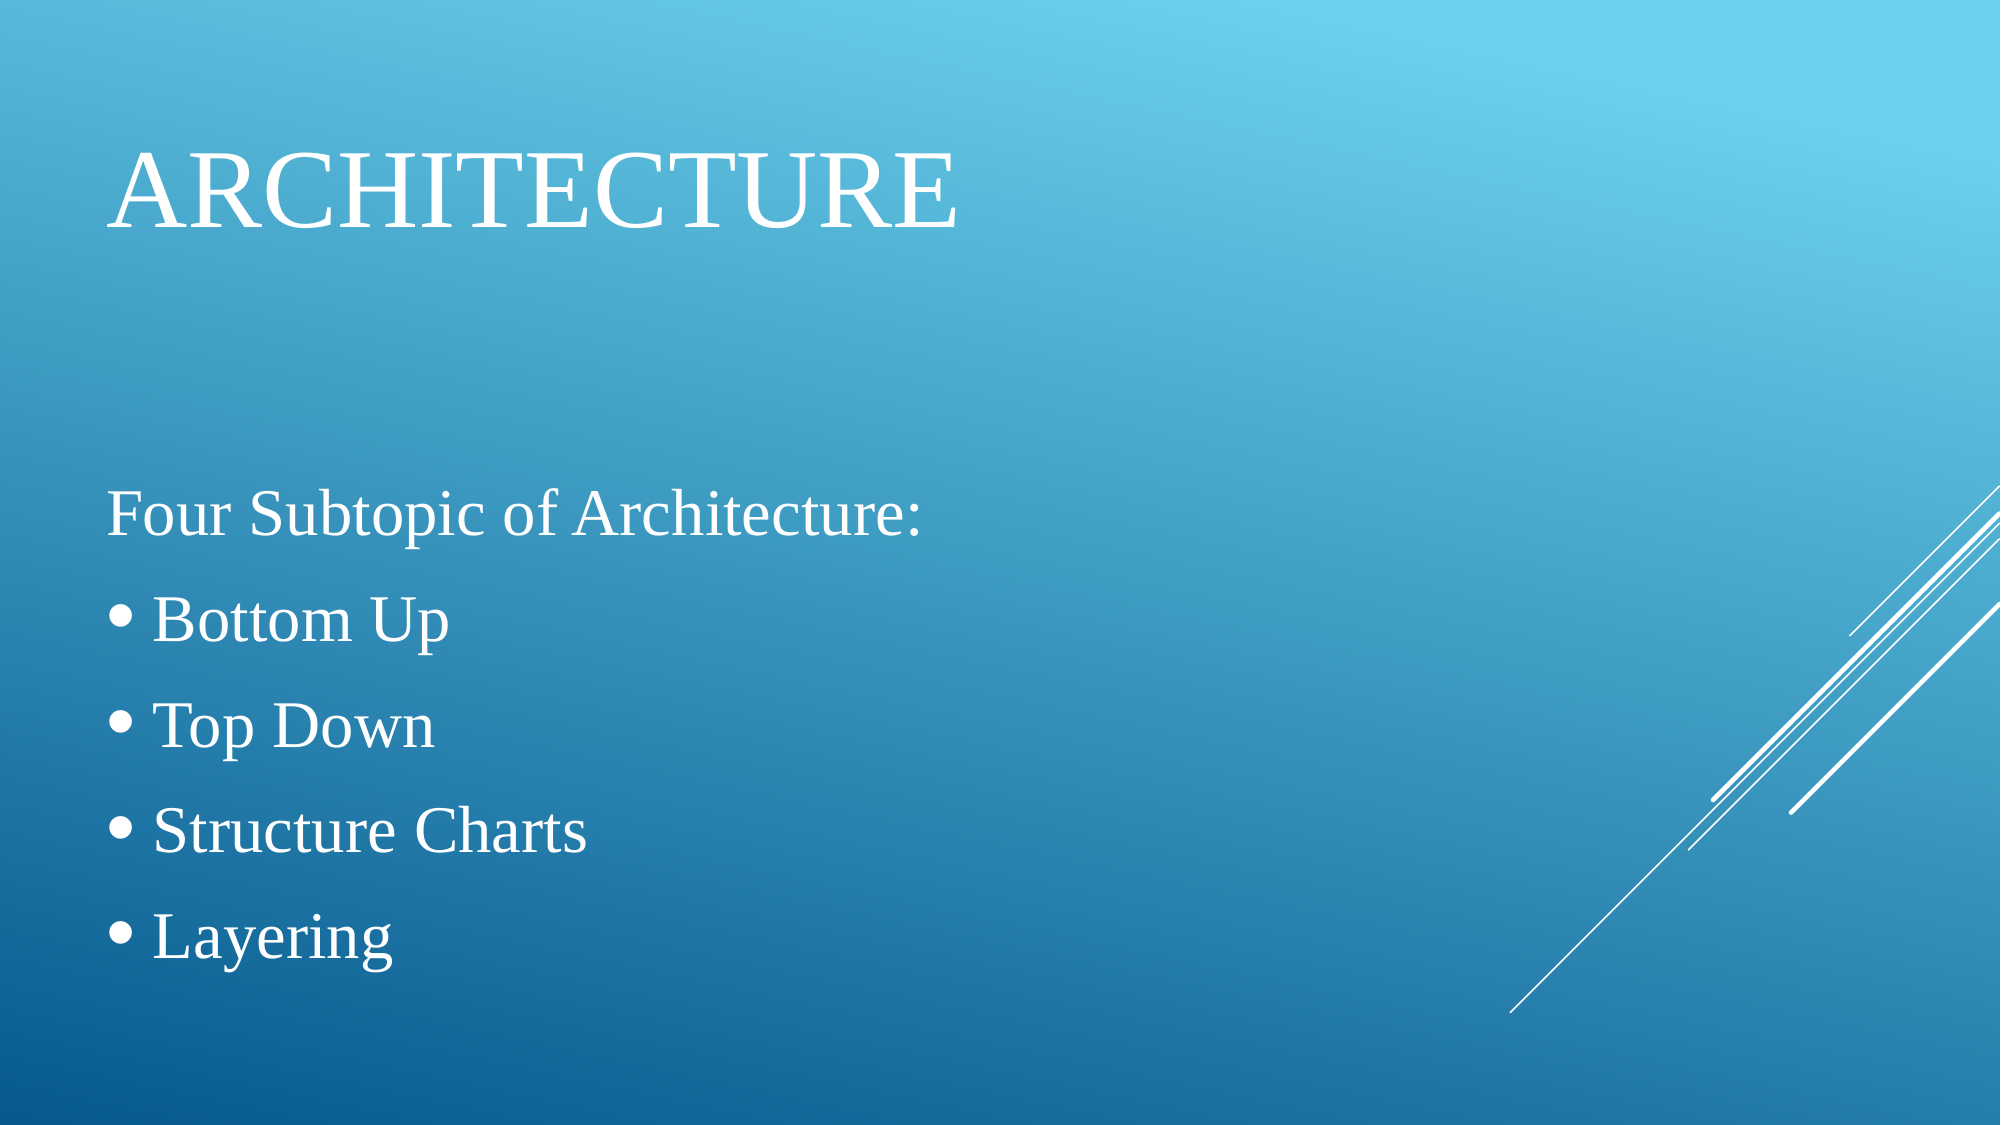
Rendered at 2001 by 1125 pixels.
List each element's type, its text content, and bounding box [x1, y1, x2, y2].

title Architecture [91, 58, 1491, 306]
list Four Subtopic of Architecture: Bottom Up Top Down Structure Charts Layering [91, 423, 1491, 1017]
